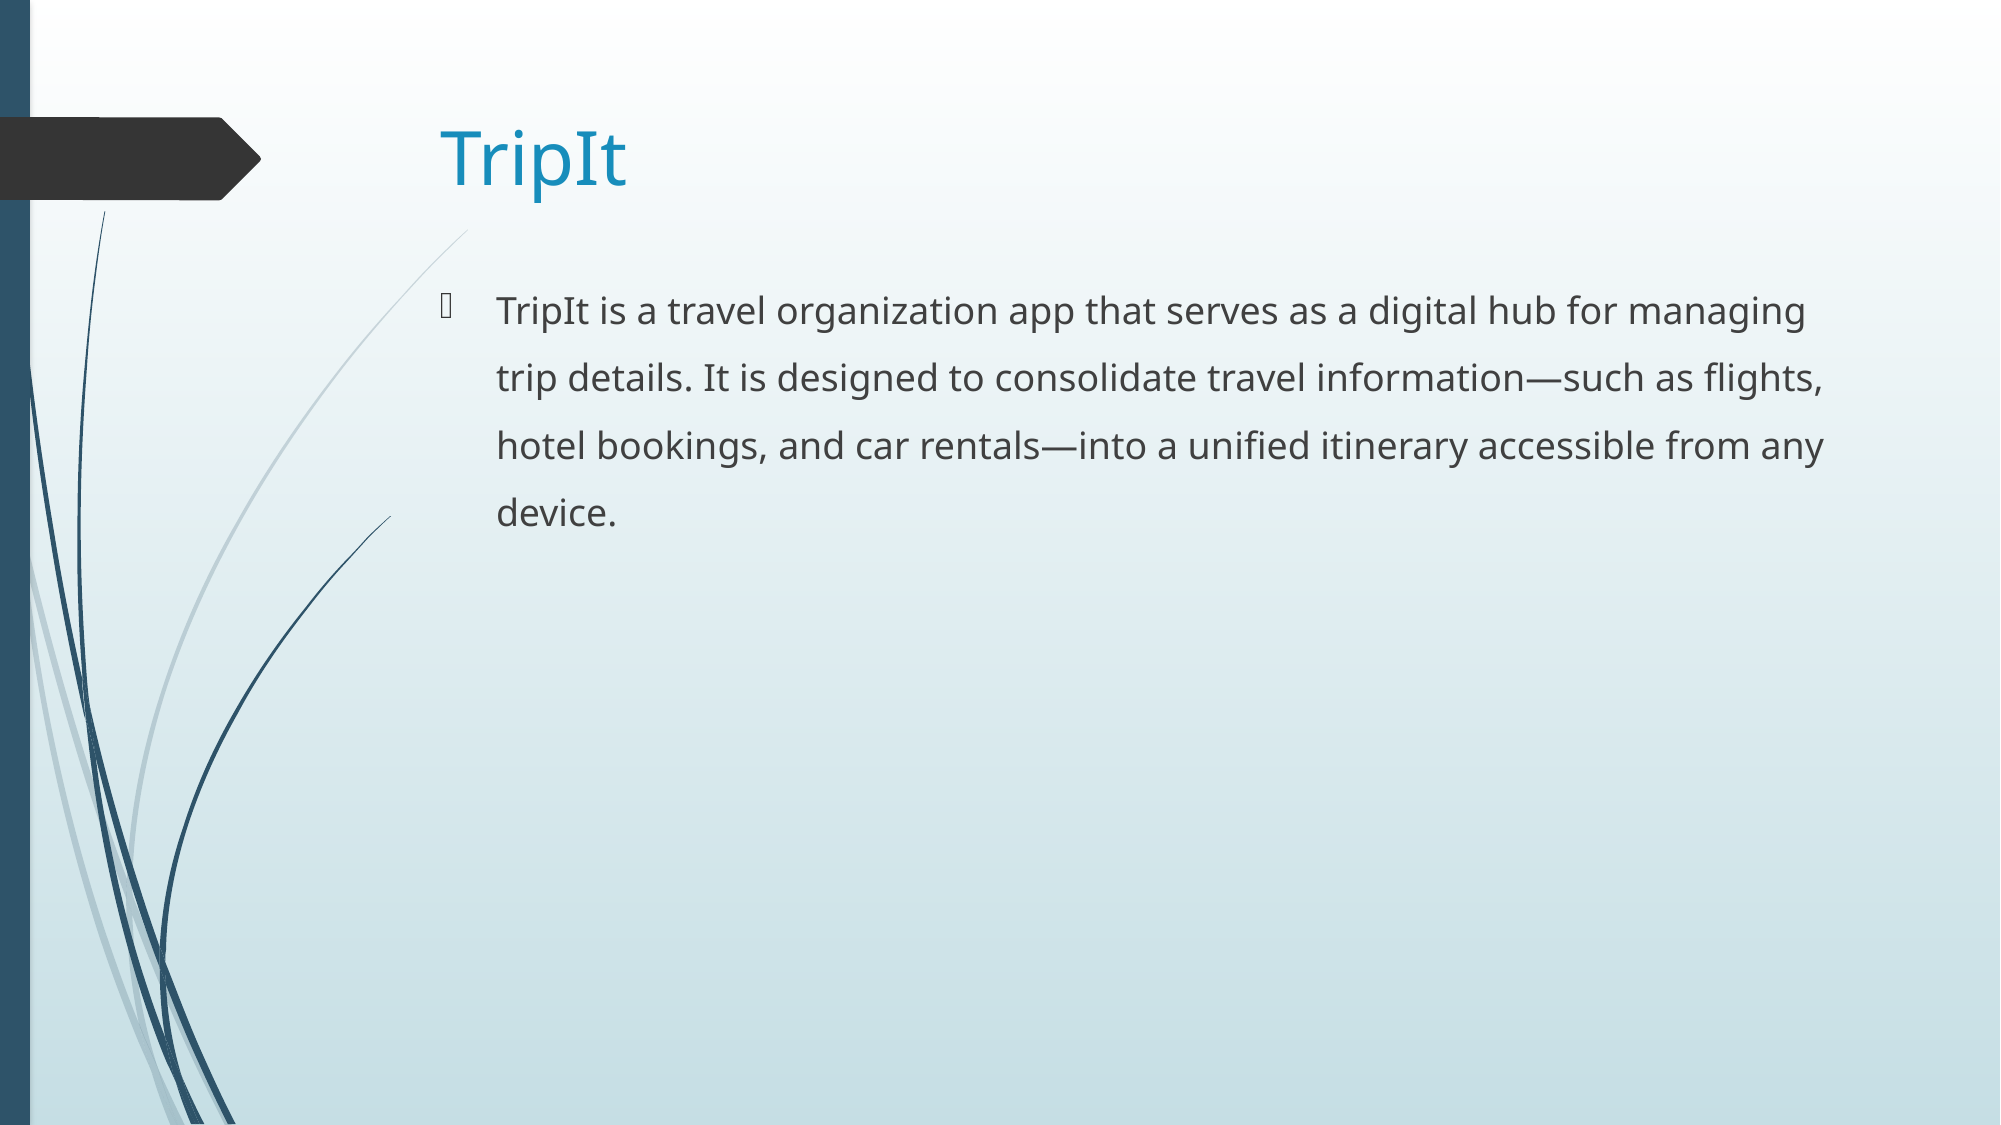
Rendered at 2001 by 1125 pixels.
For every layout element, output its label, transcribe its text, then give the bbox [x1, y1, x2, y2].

title TripIt [425, 102, 1888, 225]
list TripIt is a travel organization app that serves as a digital hub for managing trip details. It is designed to consolidate travel information—such as flights, hotel bookings, and car rentals—into a unified itinerary accessible from any device. [424, 256, 1888, 970]
